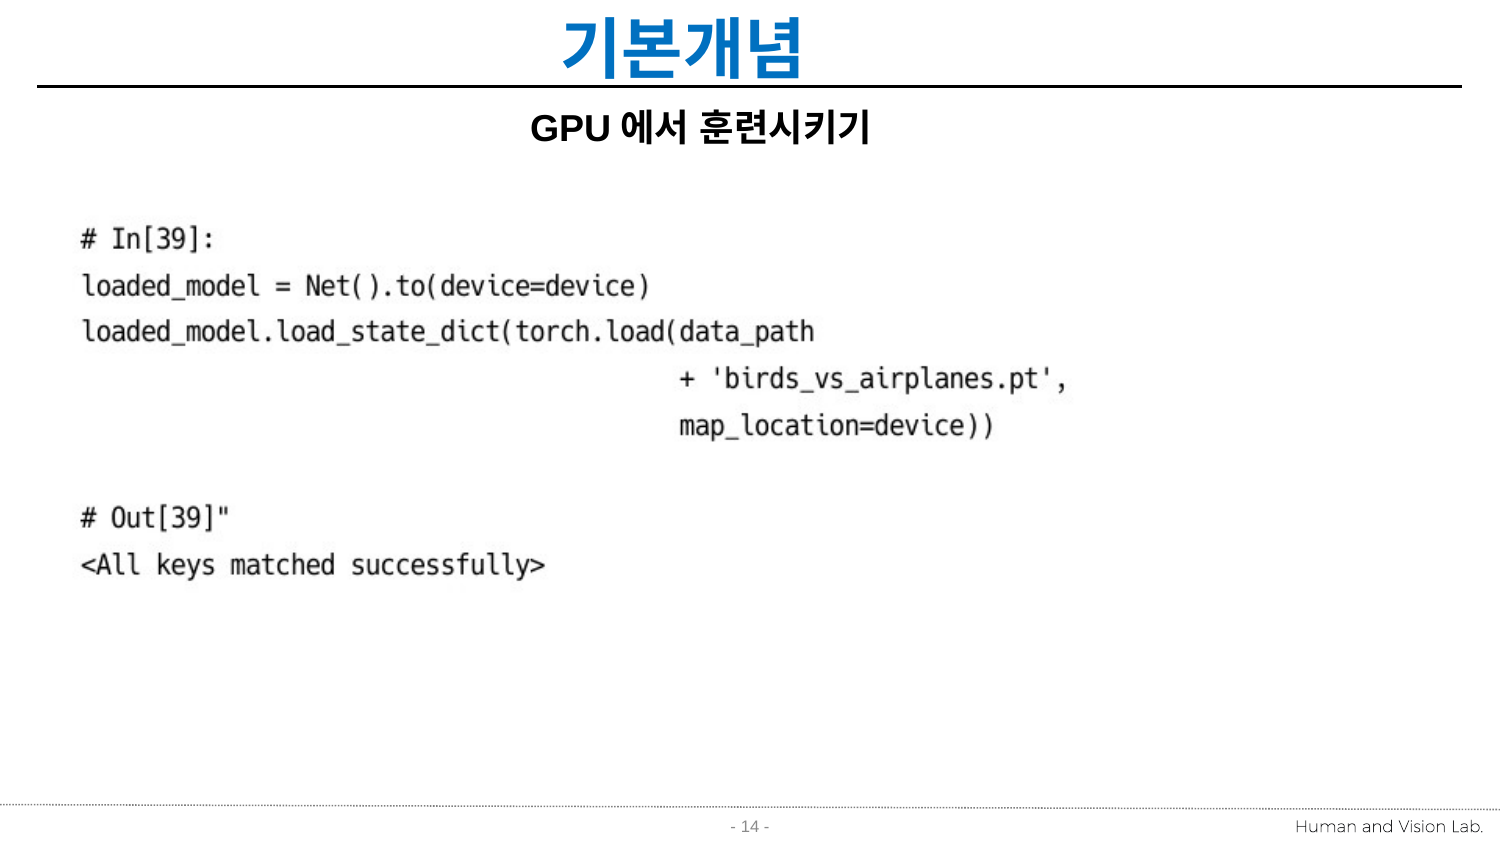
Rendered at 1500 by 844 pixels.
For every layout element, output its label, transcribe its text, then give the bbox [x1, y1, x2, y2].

slide_number - 14 - [581, 811, 919, 841]
text_box GPU에서 훈련시키기 [515, 96, 911, 157]
picture [1280, 816, 1500, 844]
text_box 기본개념 [485, 0, 881, 95]
picture [23, 191, 1140, 603]
